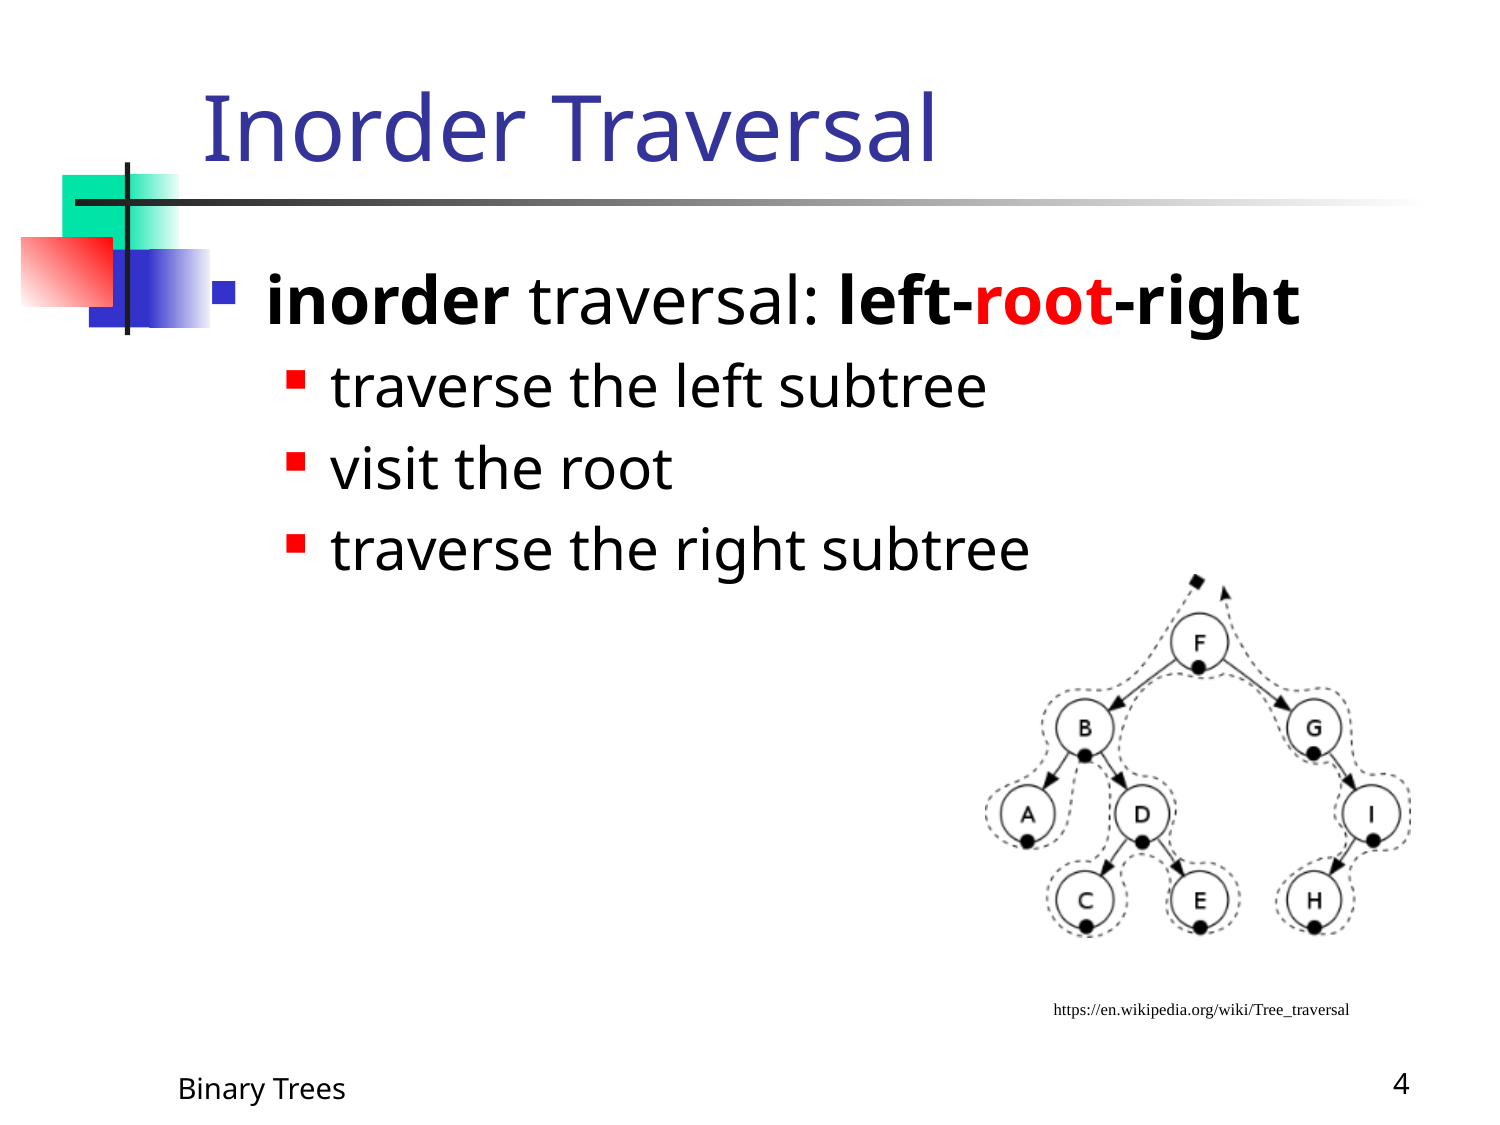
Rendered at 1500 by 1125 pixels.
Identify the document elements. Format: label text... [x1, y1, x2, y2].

picture [985, 574, 1412, 939]
footer Binary Trees [162, 1037, 726, 1113]
title Inorder Traversal [187, 0, 1466, 188]
text_box https://en.wikipedia.org/wiki/Tree_traversal [1038, 991, 1366, 1027]
slide_number 4 [1112, 1037, 1426, 1113]
list inorder traversal: left-root-right traverse the left subtree visit the root traverse the right subtree [193, 249, 1469, 1006]
